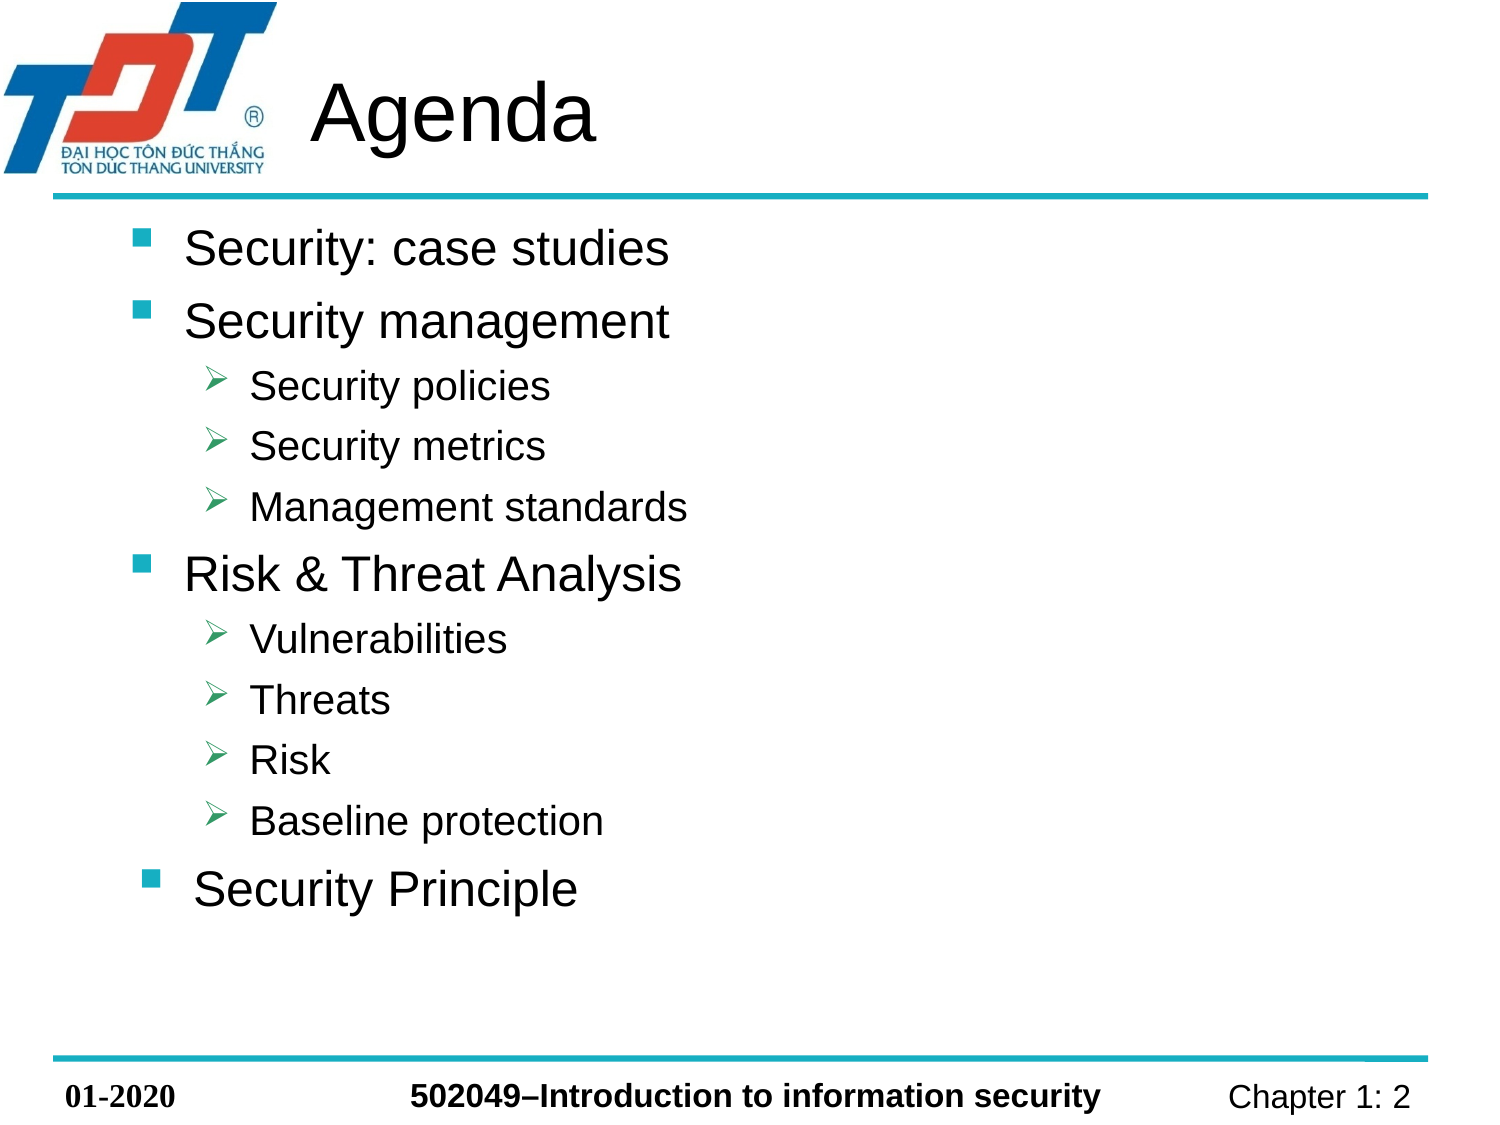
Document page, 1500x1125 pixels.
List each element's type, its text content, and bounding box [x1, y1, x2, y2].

picture [3, 2, 277, 174]
title Agenda [295, 42, 1500, 173]
list Security: case studies Security management Security policies Security metrics Management standards Risk & Threat Analysis Vulnerabilities Threats Risk Baseline protection Security Principle [112, 208, 1388, 1023]
